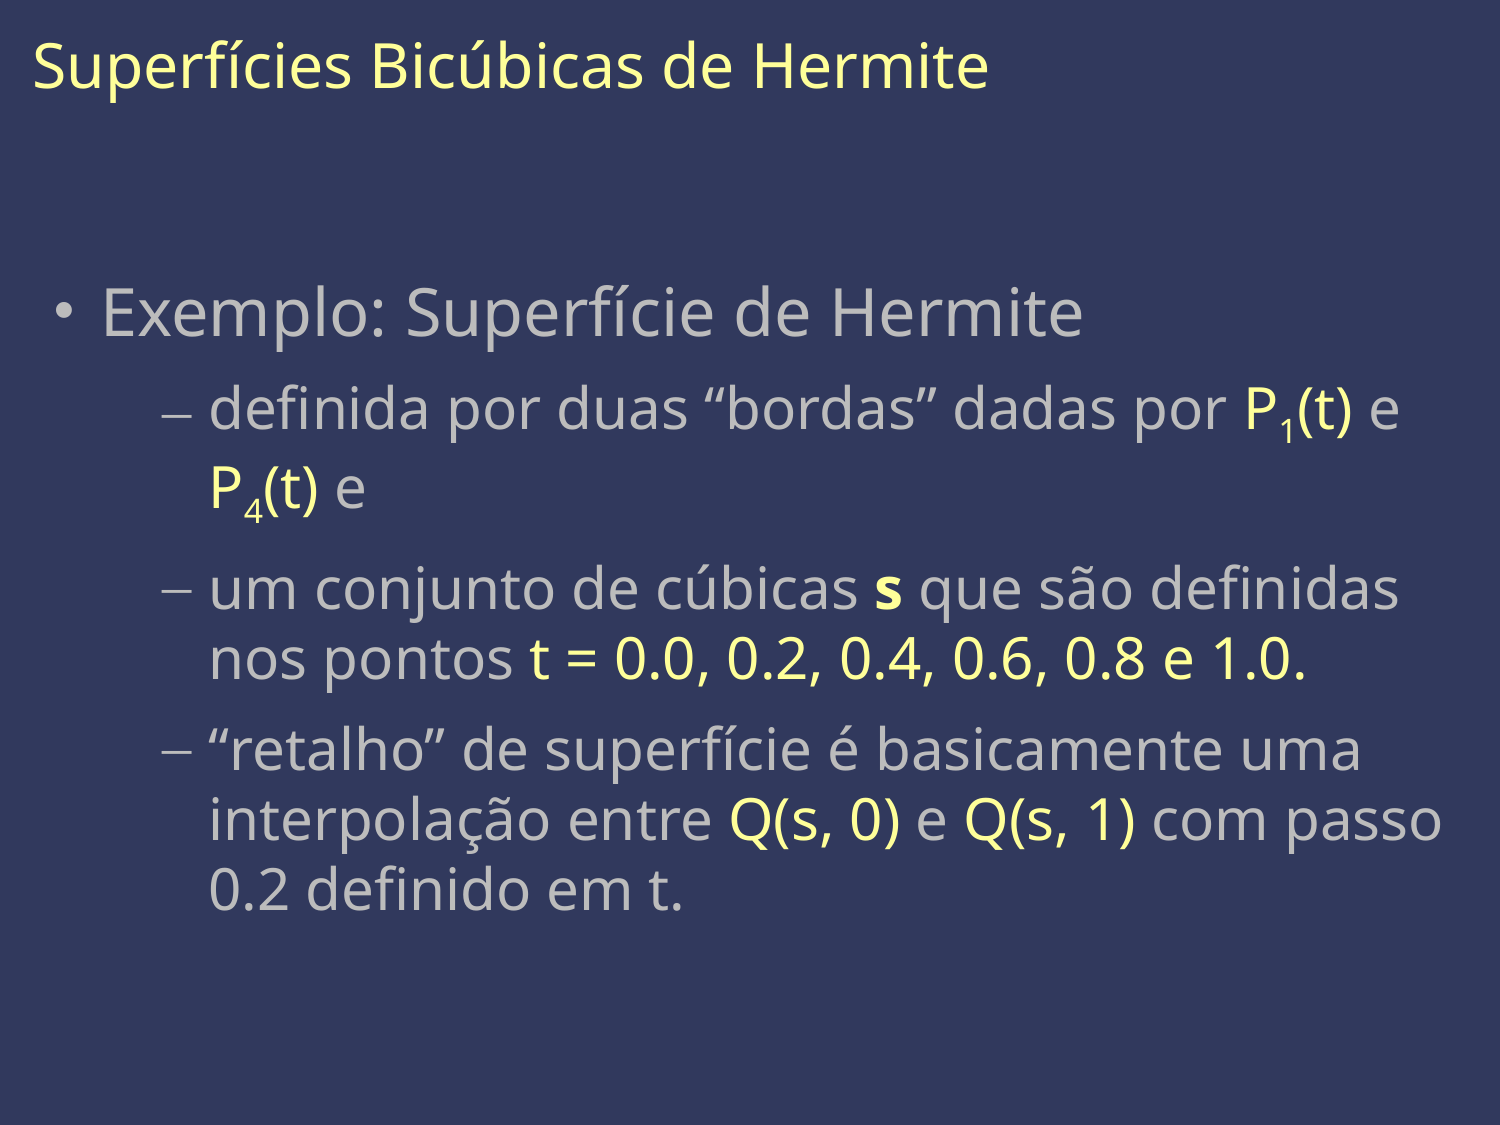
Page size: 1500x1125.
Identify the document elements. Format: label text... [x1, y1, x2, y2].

list Exemplo: Superfície de Hermite definida por duas “bordas” dadas por P1(t) e P4(t) e um conjunto de cúbicas s que são definidas nos pontos t = 0.0, 0.2, 0.4, 0.6, 0.8 e 1.0. “retalho” de superfície é basicamente uma interpolação entre Q(s, 0) e Q(s, 1) com passo 0.2 definido em t. [37, 262, 1500, 1038]
text_box Superfícies Bicúbicas de Hermite [17, 19, 1468, 120]
